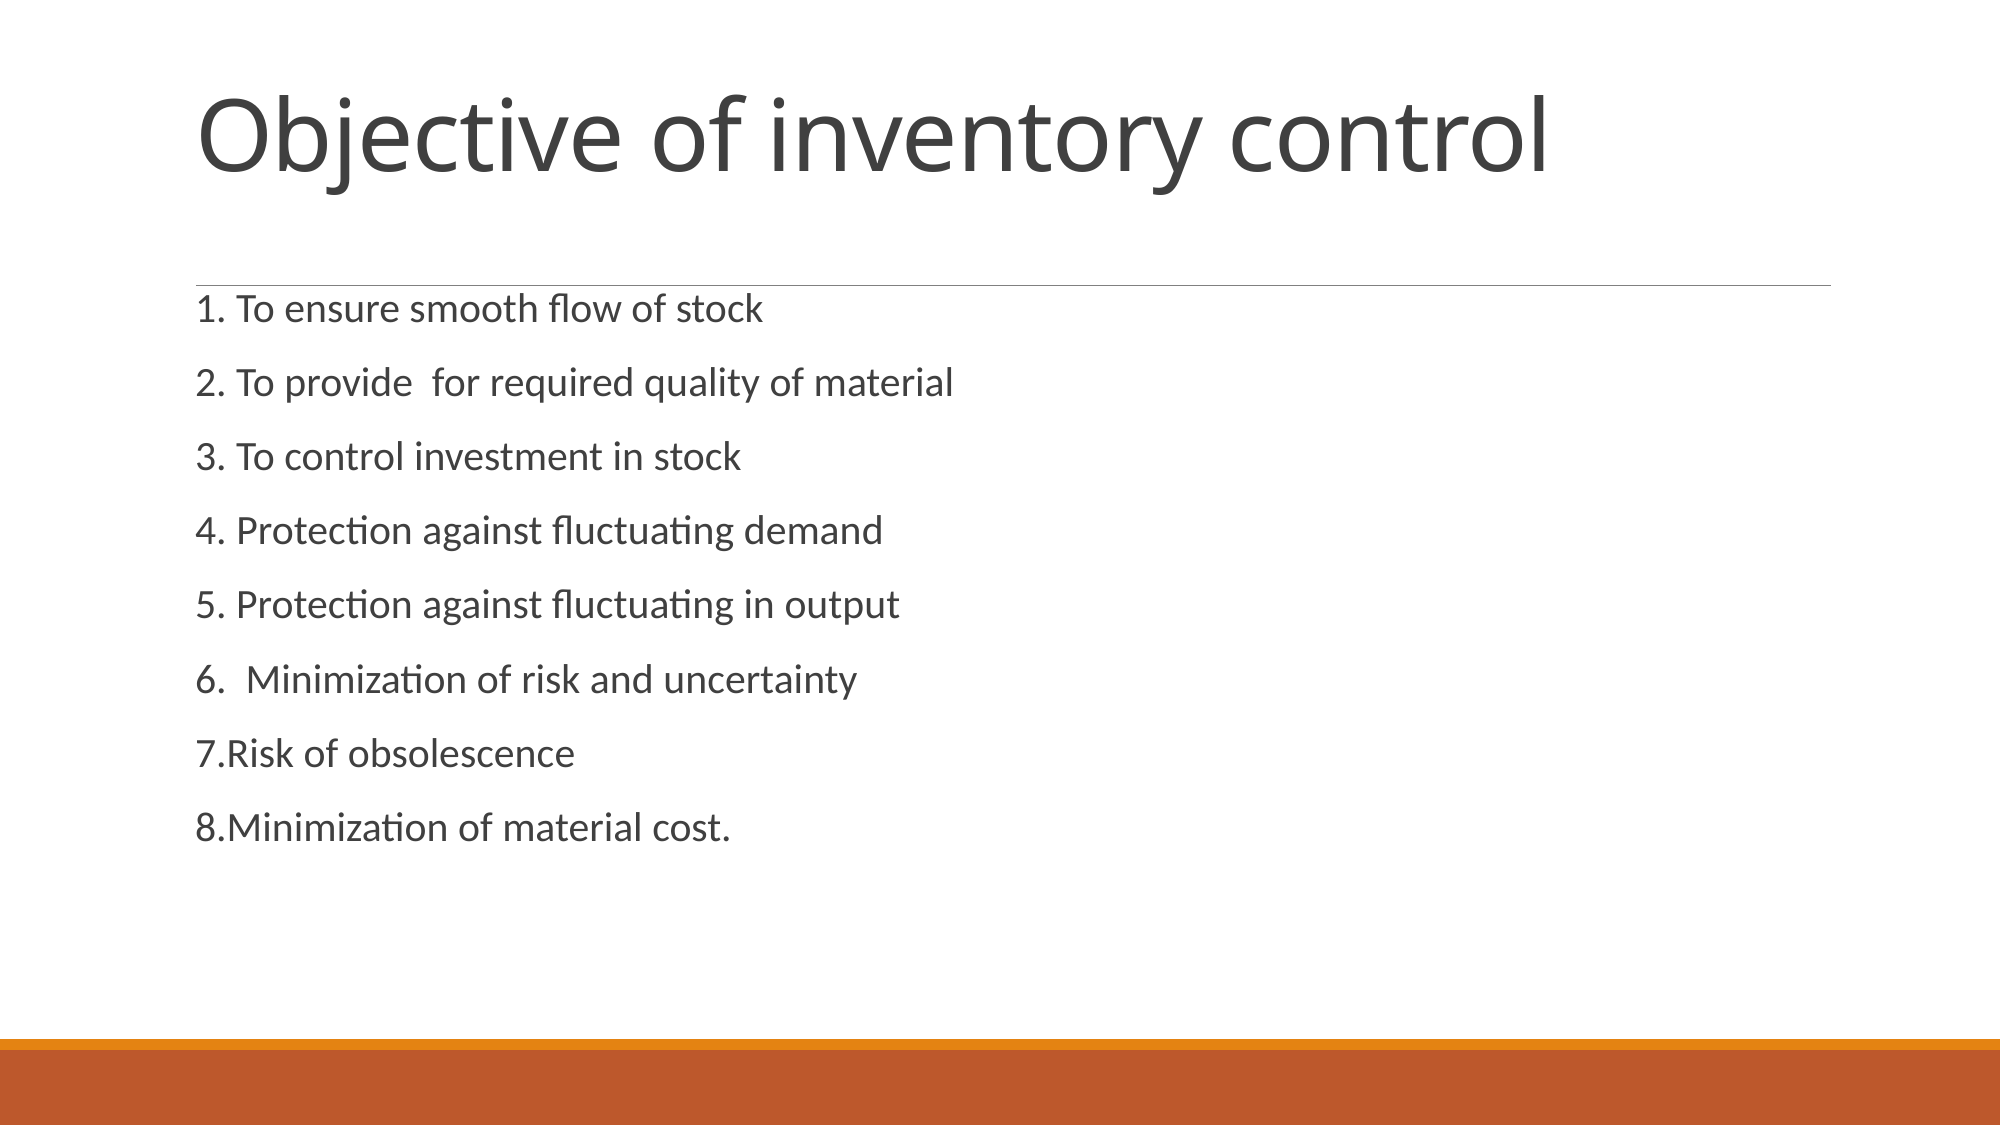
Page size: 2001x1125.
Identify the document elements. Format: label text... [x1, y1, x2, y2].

title Objective of inventory control [180, 47, 1682, 199]
list 1. To ensure smooth flow of stock 2. To provide for required quality of material 3. To control investment in stock 4. Protection against fluctuating demand 5. Protection against fluctuating in output 6. Minimization of risk and uncertainty 7.Risk of obsolescence 8.Minimization of material cost. [180, 199, 1855, 963]
